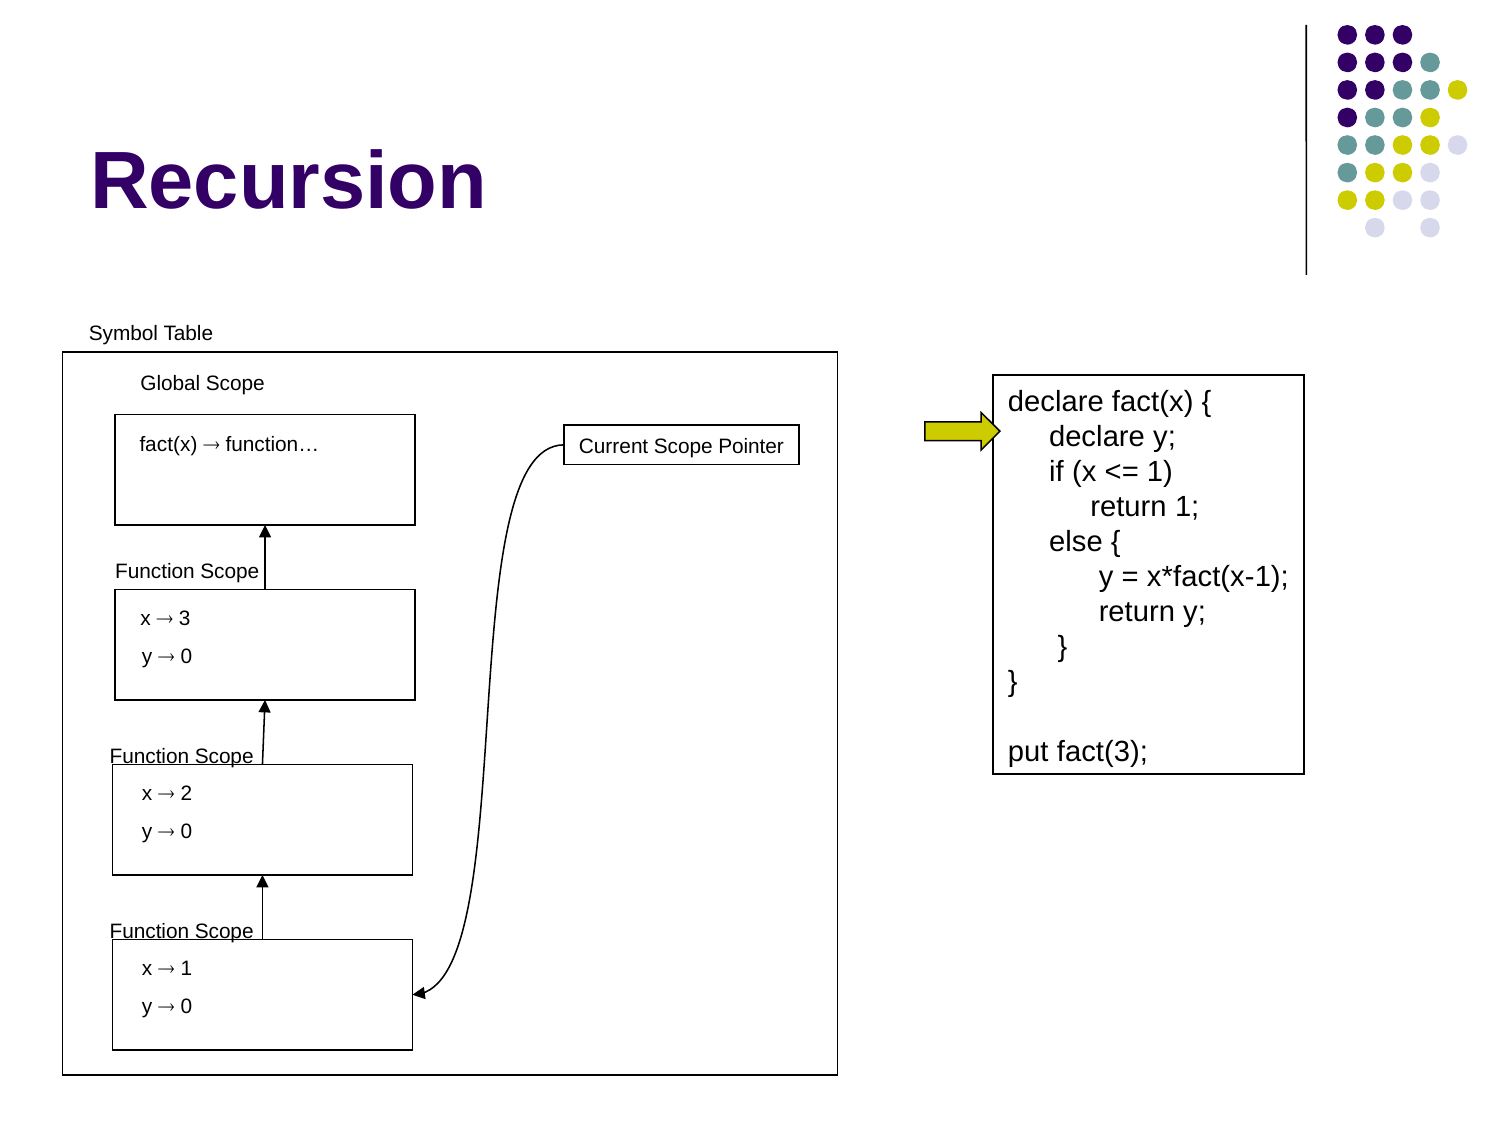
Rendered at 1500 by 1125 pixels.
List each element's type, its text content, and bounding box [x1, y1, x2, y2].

text_box y  0 [127, 809, 208, 850]
text_box Function Scope [270, 549, 280, 590]
text_box declare fact(x) { declare y; if (x <= 1) return 1; else { y = x*fact(x-1); return y; } } put fact(3); [993, 374, 1304, 775]
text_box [412, 445, 563, 995]
text_box x  3 [125, 597, 206, 638]
text_box x  2 [127, 772, 208, 809]
text_box Current Scope Pointer [564, 425, 799, 465]
text_box fact(x)  function… [124, 423, 334, 464]
text_box [115, 414, 415, 525]
text_box [112, 764, 407, 875]
text_box Function Scope [94, 734, 275, 775]
text_box [112, 939, 413, 1050]
text_box [115, 589, 407, 700]
text_box Global Scope [125, 362, 280, 403]
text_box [262, 699, 266, 765]
text_box Symbol Table [74, 312, 228, 353]
text_box y  0 [127, 634, 208, 675]
text_box x  1 [127, 947, 208, 984]
text_box y  0 [127, 984, 208, 1025]
text_box [62, 352, 838, 1075]
text_box Function Scope [94, 909, 275, 950]
title Recursion [75, 20, 1313, 233]
text_box Function Scope [100, 549, 260, 590]
text_box [924, 412, 1000, 451]
